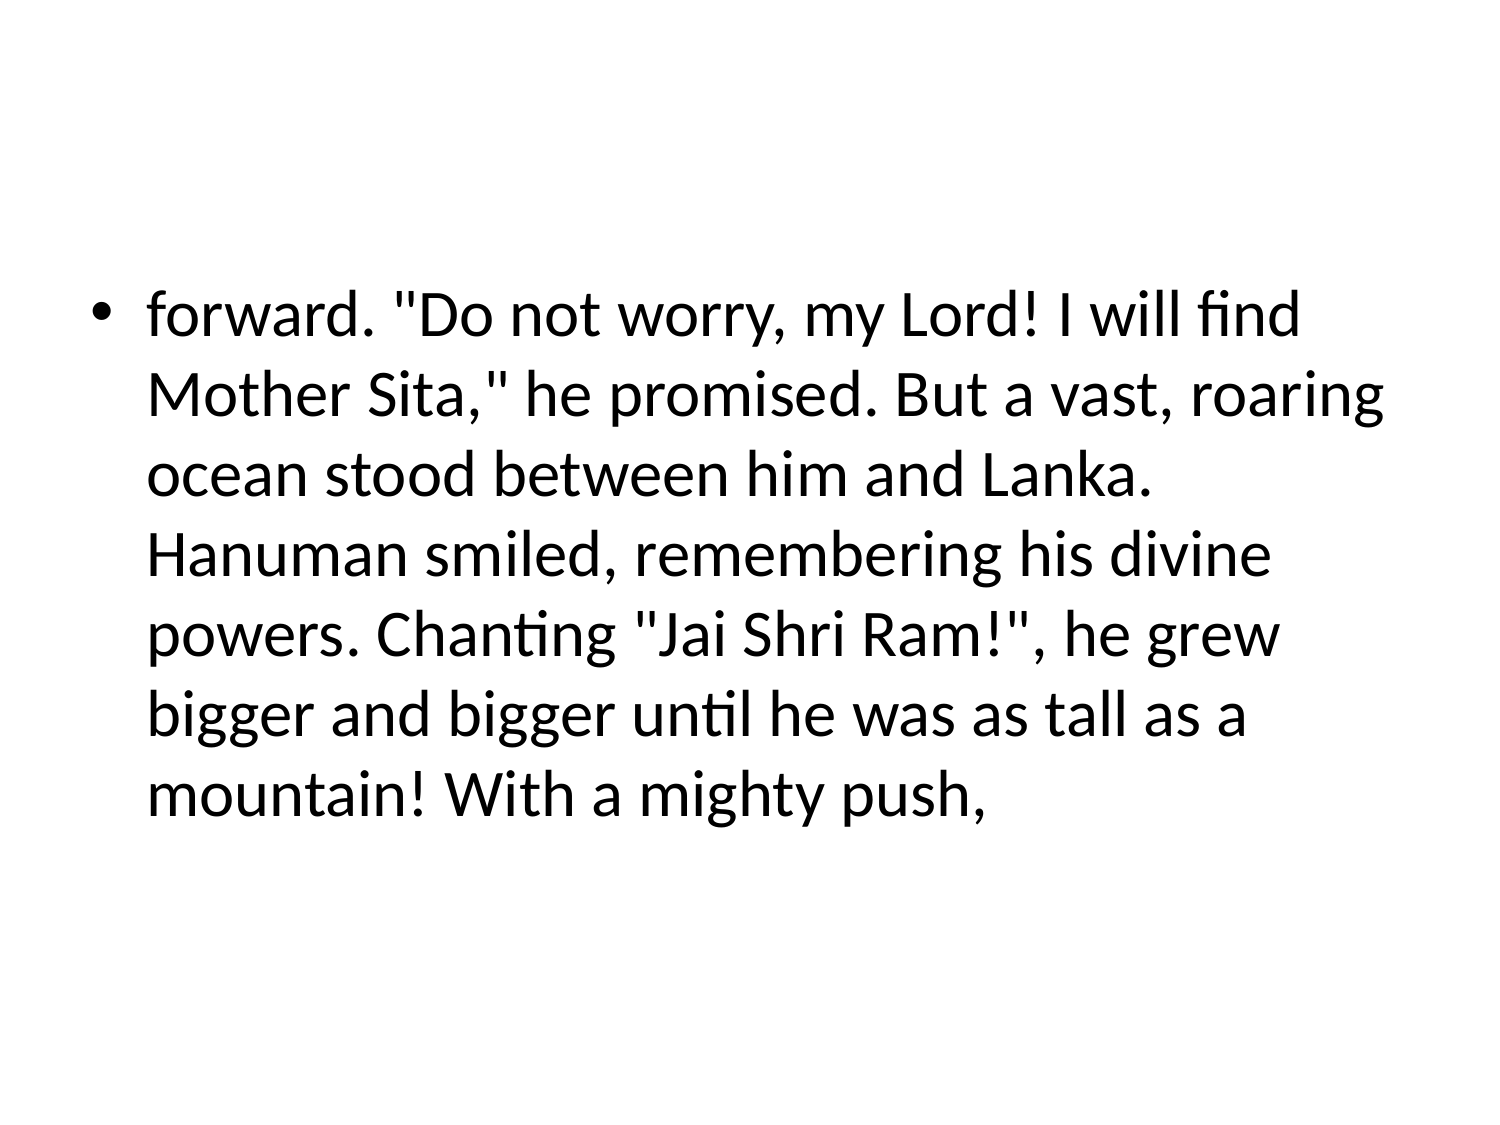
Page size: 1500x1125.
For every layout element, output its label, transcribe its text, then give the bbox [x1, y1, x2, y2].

list forward. "Do not worry, my Lord! I will find Mother Sita," he promised. But a vast, roaring ocean stood between him and Lanka. Hanuman smiled, remembering his divine powers. Chanting "Jai Shri Ram!", he grew bigger and bigger until he was as tall as a mountain! With a mighty push, [75, 262, 1425, 1005]
